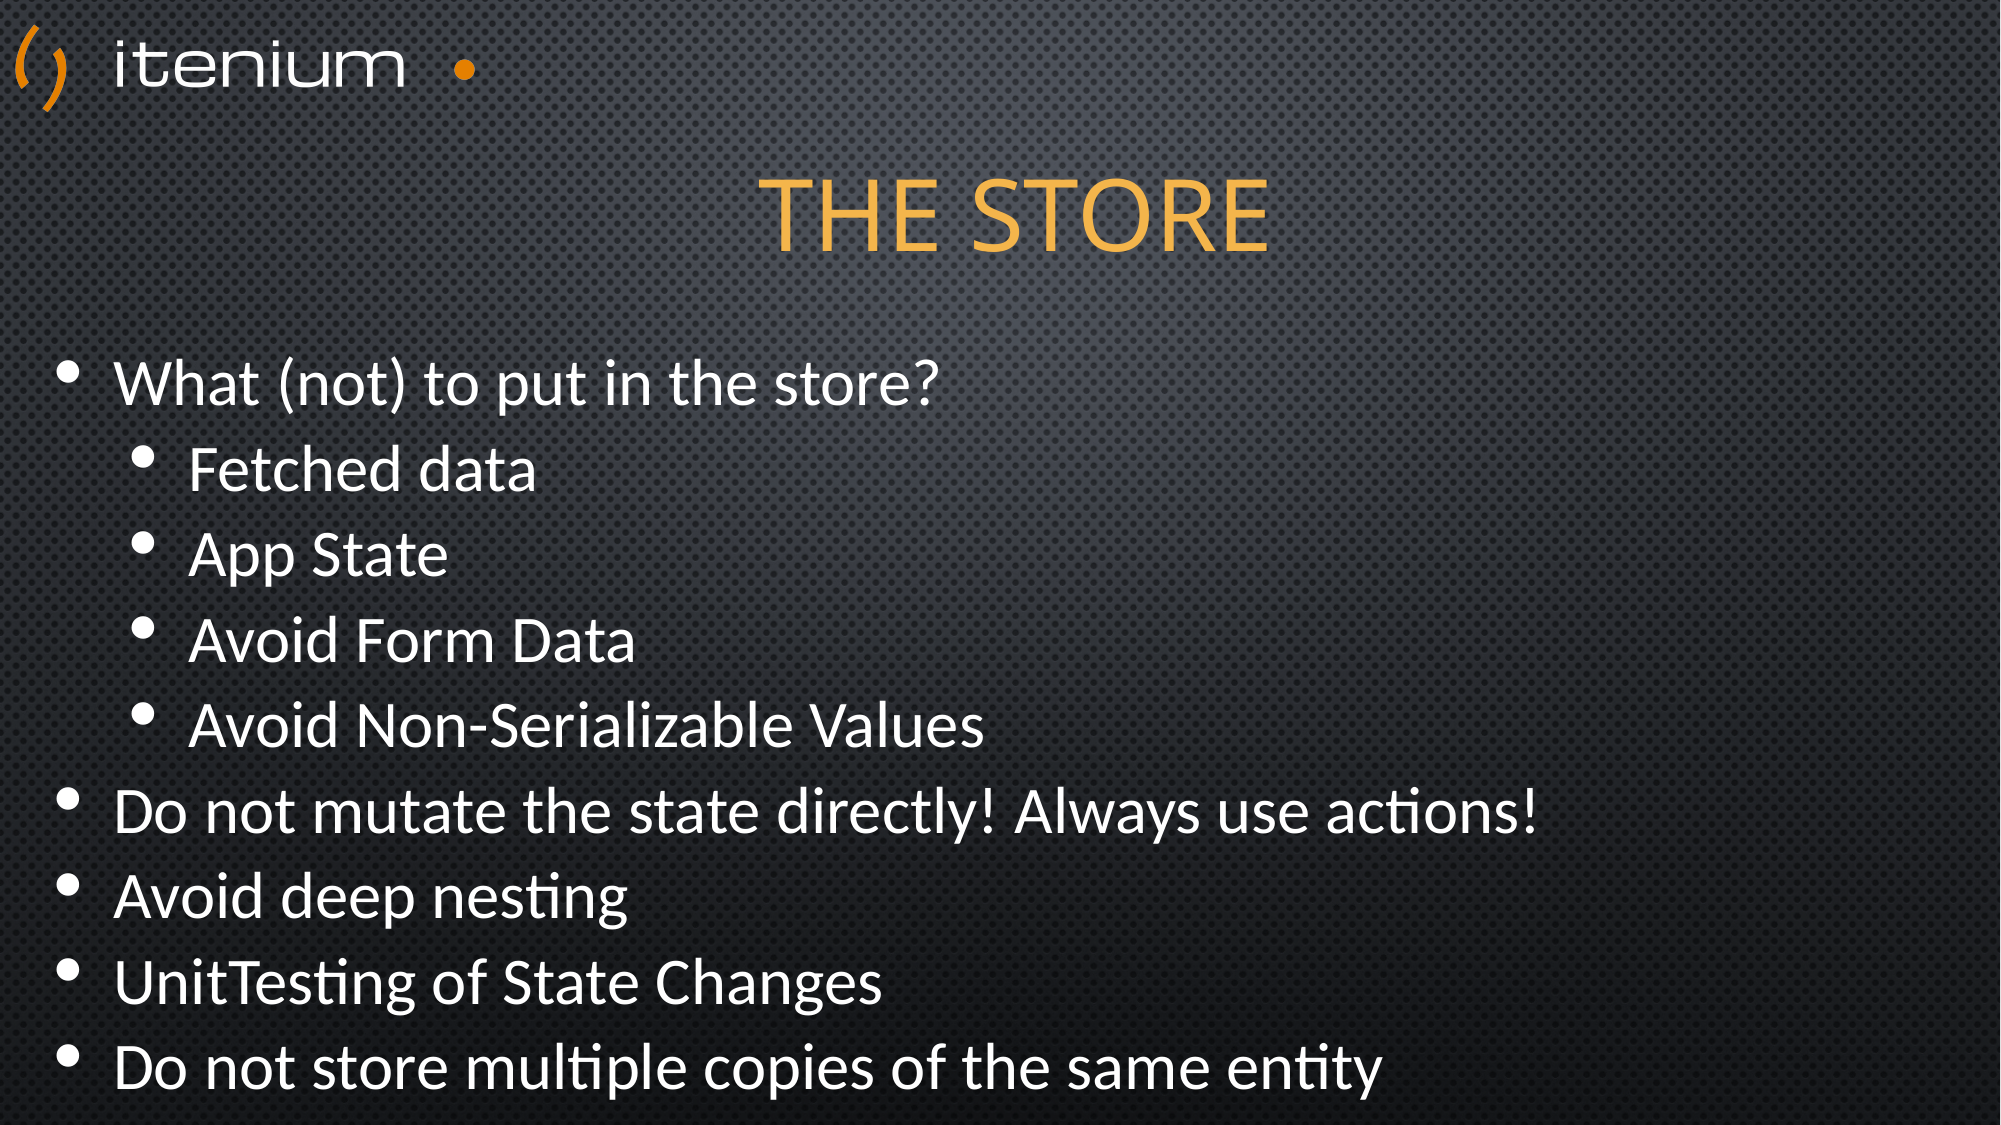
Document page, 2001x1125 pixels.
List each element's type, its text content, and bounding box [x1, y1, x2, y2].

title The Store [69, 137, 1963, 279]
text_box What (not) to put in the store? Fetched data App State Avoid Form Data Avoid Non-Serializable Values Do not mutate the state directly! Always use actions! Avoid deep nesting UnitTesting of State Changes Do not store multiple copies of the same entity [42, 326, 1963, 1111]
picture [0, 0, 508, 138]
